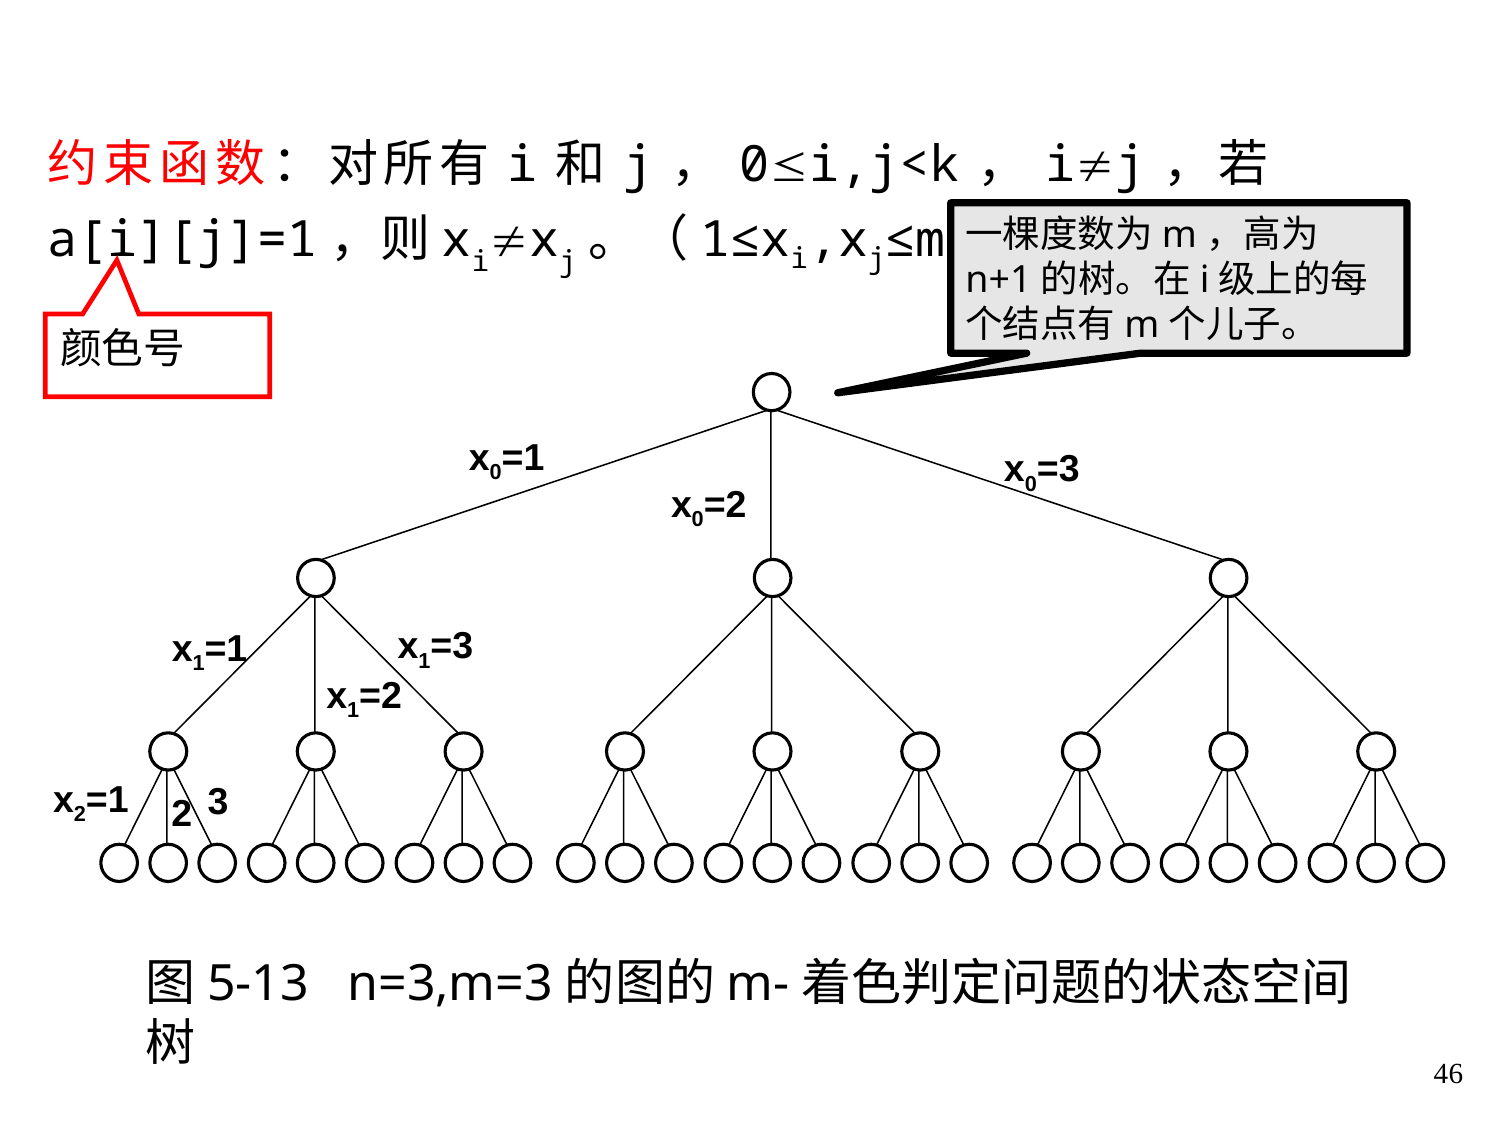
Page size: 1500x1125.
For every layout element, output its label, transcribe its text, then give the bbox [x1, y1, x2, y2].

text_box 颜色号 [45, 260, 270, 397]
text_box 图5-13 n=3,m=3的图的m-着色判定问题的状态空间树 [130, 943, 1395, 1078]
text_box 46 [1305, 1046, 1479, 1102]
text_box 约束函数：对所有i和j，0i,j<k，ij，若a[i][j]=1，则xixj。（1≤xi,xj≤m） [33, 112, 1296, 293]
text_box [53, 373, 1444, 882]
text_box 一棵度数为m，高为n+1的树。在i级上的每个结点有m个儿子。 [932, 202, 1407, 373]
